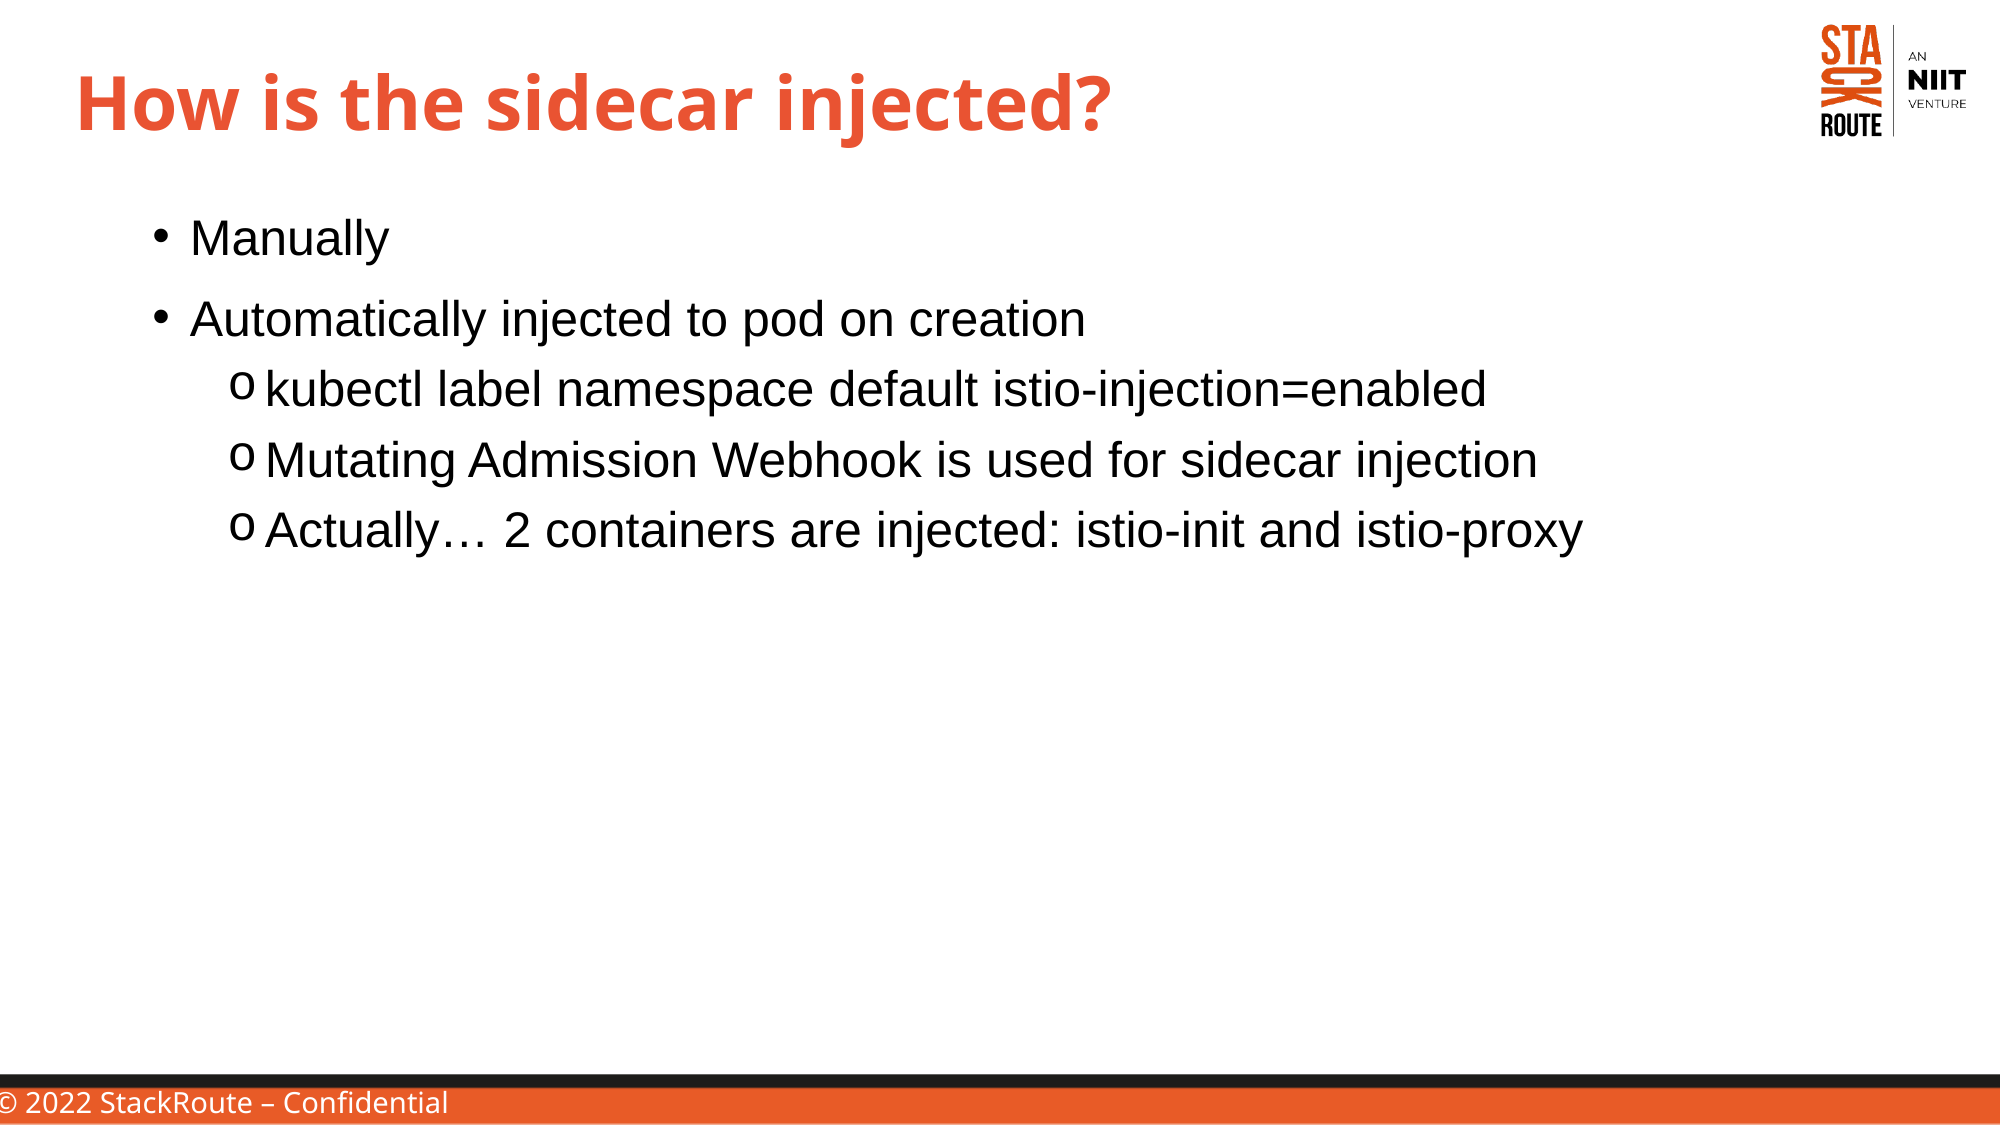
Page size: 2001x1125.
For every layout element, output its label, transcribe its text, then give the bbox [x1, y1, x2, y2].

title How is the sidecar injected? [59, 52, 1785, 161]
list Manually Automatically injected to pod on creation kubectl label namespace default istio-injection=enabled Mutating Admission Webhook is used for sidecar injection Actually… 2 containers are injected: istio-init and istio-proxy [137, 197, 1863, 1014]
picture [1817, 18, 1970, 141]
picture [0, 1074, 2000, 1125]
